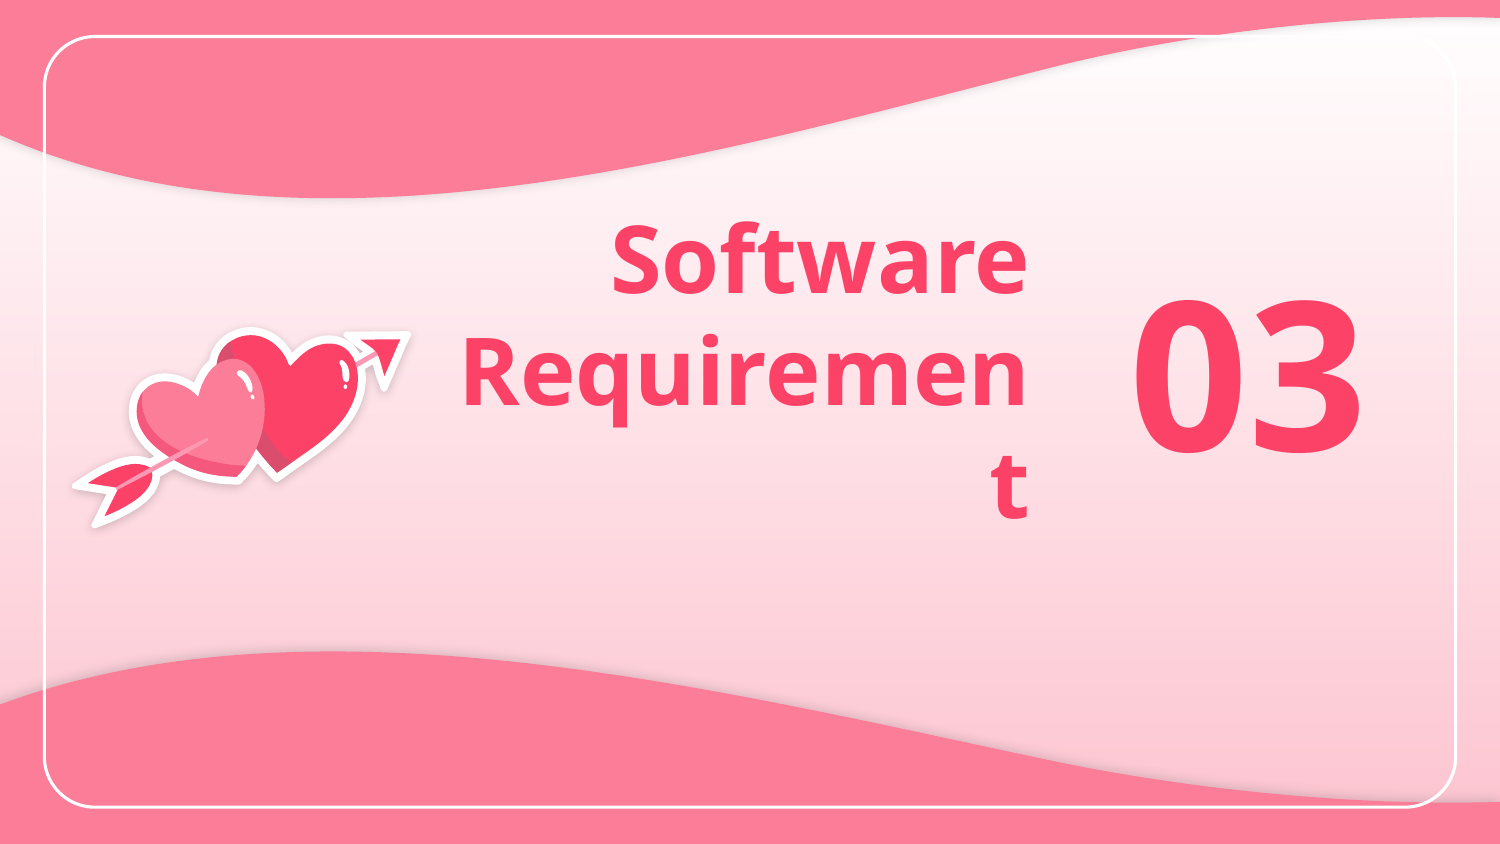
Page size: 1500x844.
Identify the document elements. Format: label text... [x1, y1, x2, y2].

title 03 [1028, 253, 1383, 484]
title Software Requirement [407, 253, 1028, 484]
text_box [74, 329, 409, 526]
